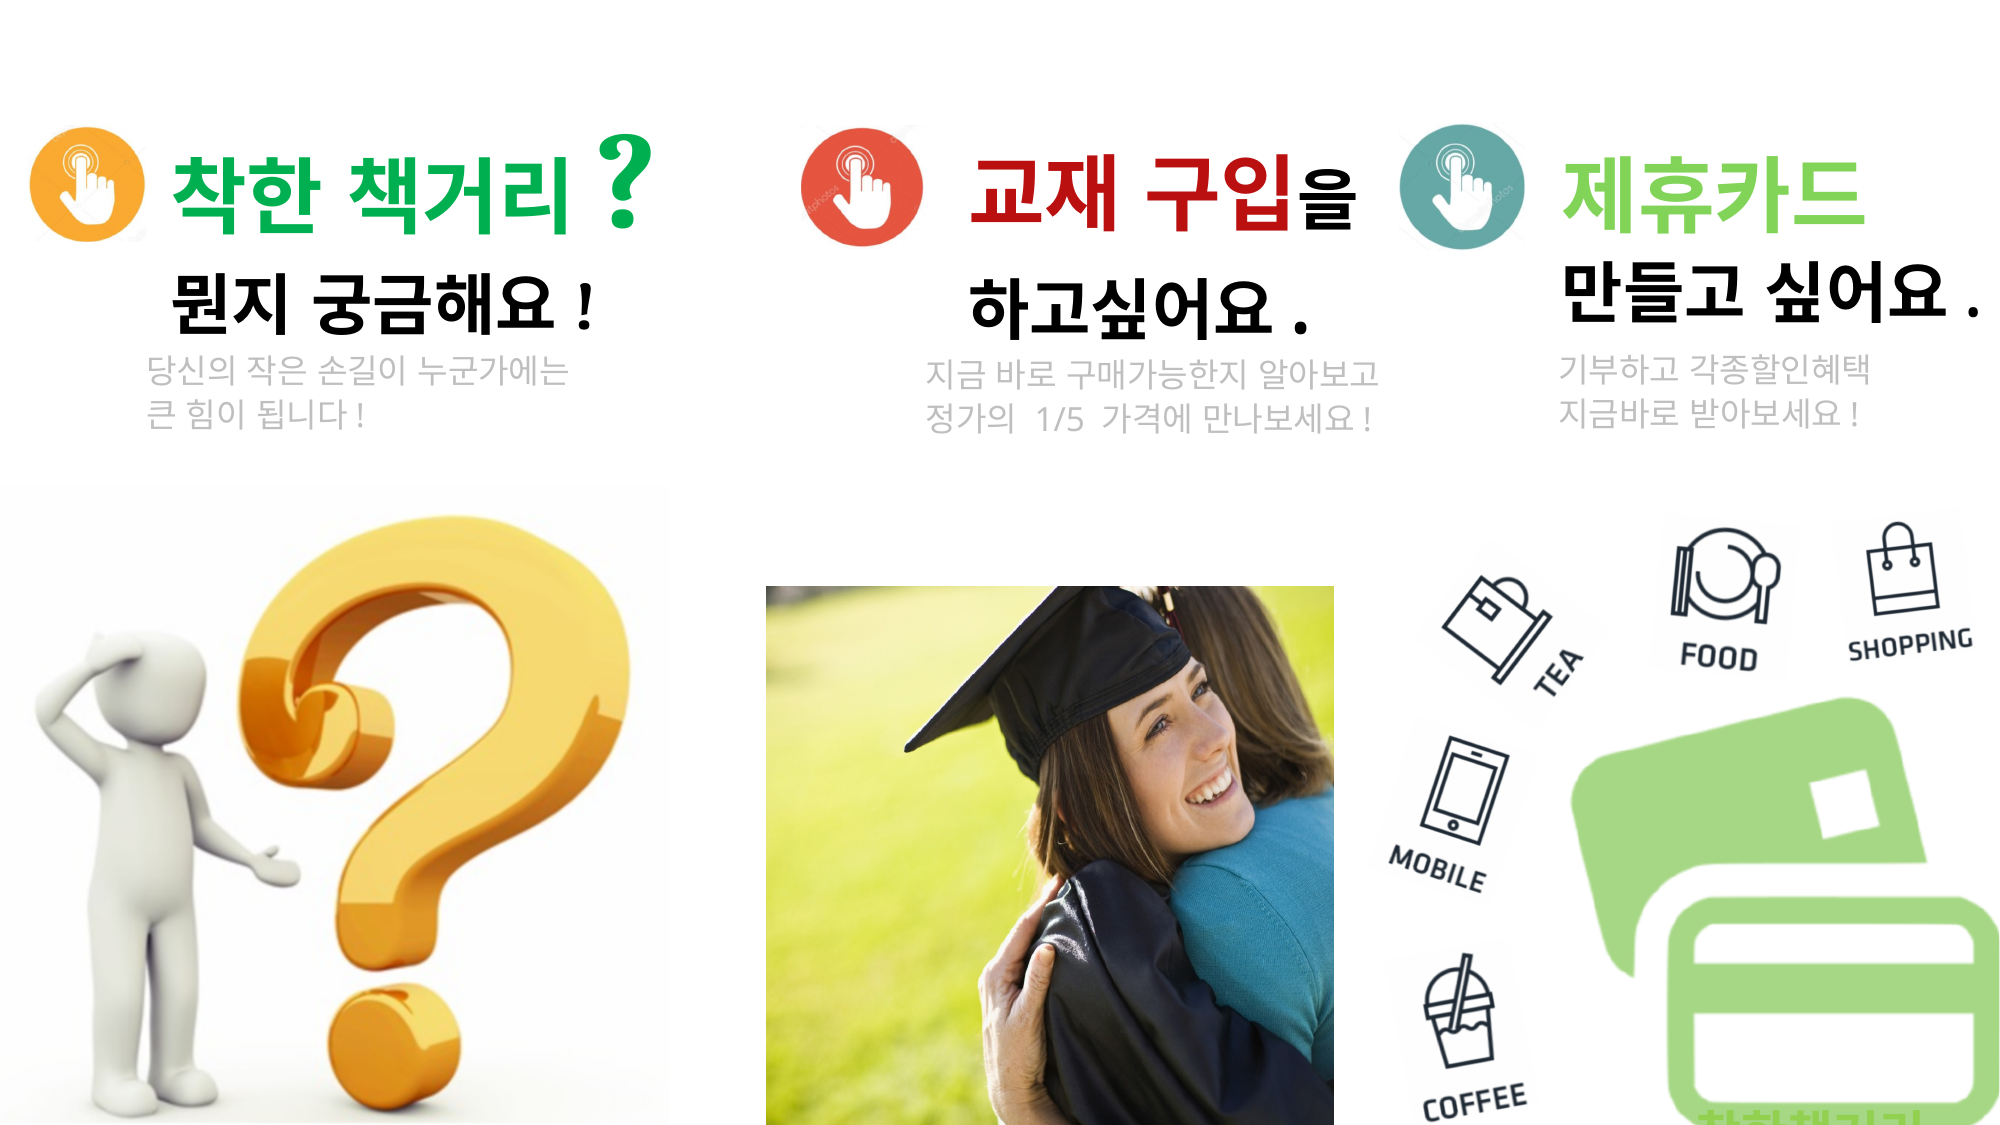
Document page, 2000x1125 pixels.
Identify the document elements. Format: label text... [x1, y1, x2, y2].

picture [1832, 508, 1976, 665]
picture [1368, 716, 1538, 906]
text_box 기부하고 각종할인혜택 지금바로 받아보세요! [1543, 337, 1897, 441]
picture [801, 125, 924, 249]
text_box 교재 구입을 하고싶어요. [953, 123, 1374, 343]
text_box 착한 책거리? 뭔지 궁금해요! [155, 66, 690, 351]
picture [1650, 514, 1799, 680]
picture [1399, 123, 1525, 251]
picture [28, 125, 146, 242]
picture [1414, 539, 2000, 1125]
text_box 제휴카드 만들고 싶어요. [1547, 125, 1996, 339]
text_box 지금 바로 구매가능한지 알아보고 정가의 1/5 가격에 만나보세요! [911, 343, 1396, 446]
text_box 당신의 작은 손길이 누군가에는 큰 힘이 됩니다! [131, 338, 595, 442]
picture [0, 467, 669, 1125]
picture [1385, 938, 1538, 1125]
picture [766, 586, 1334, 1125]
